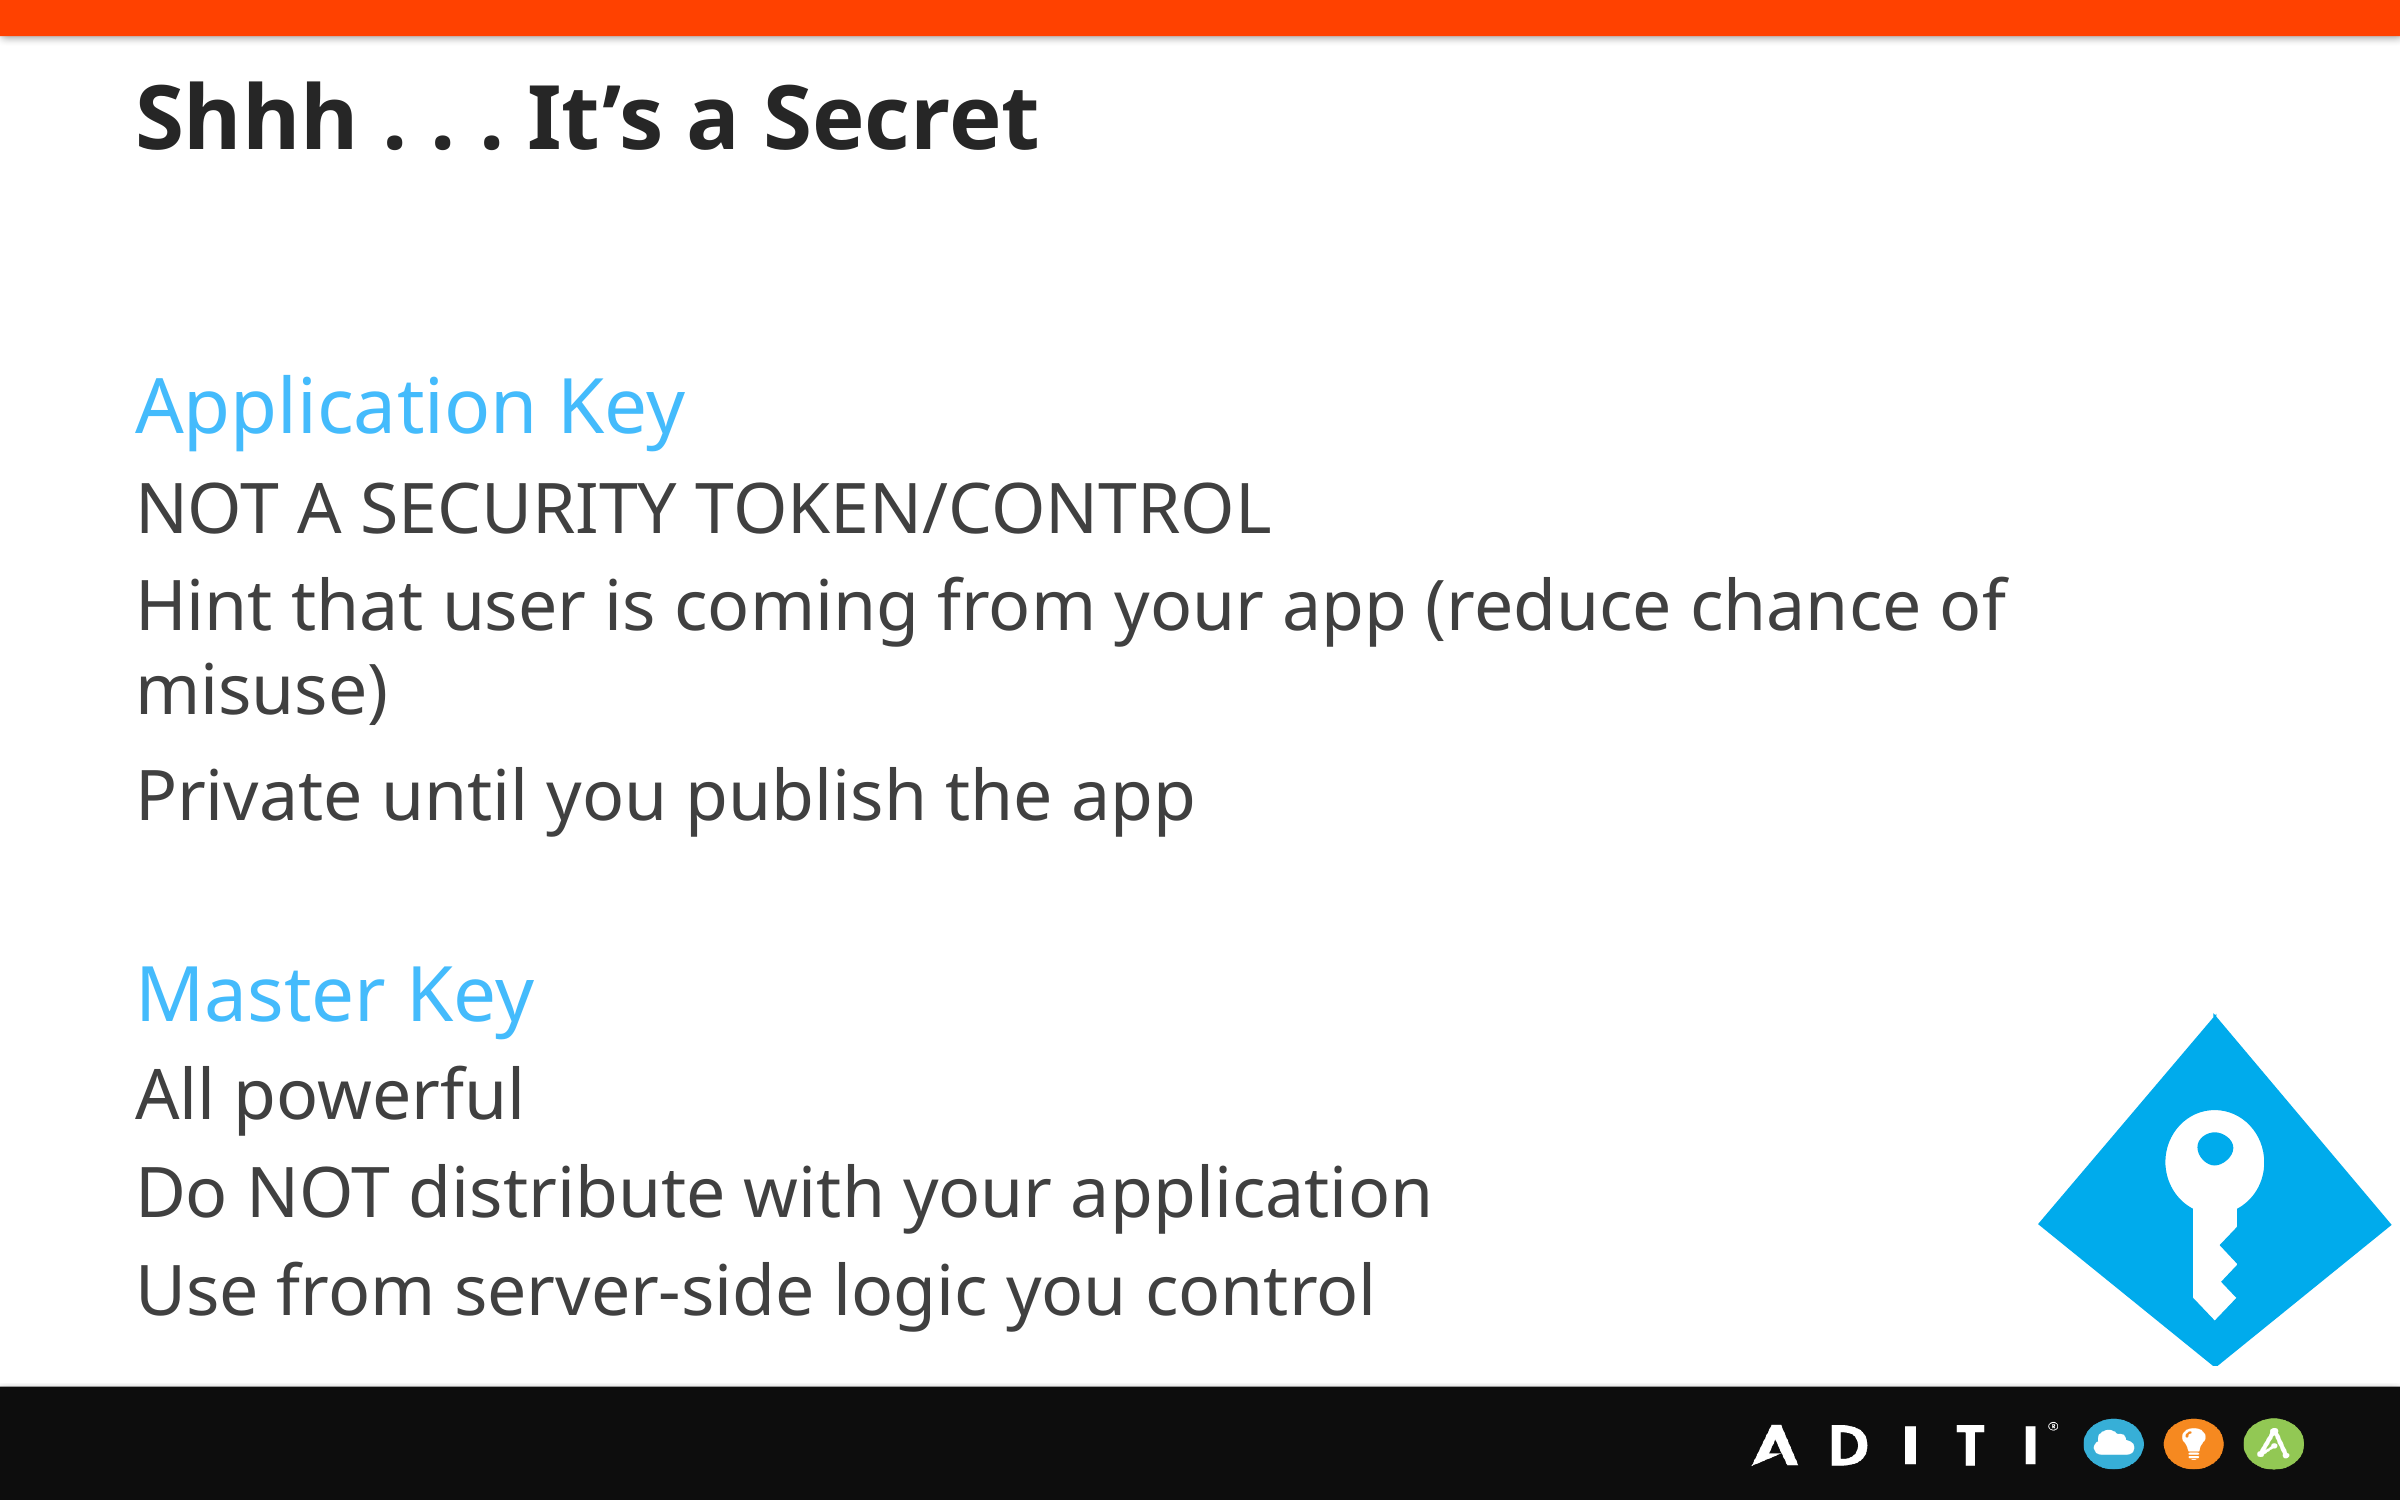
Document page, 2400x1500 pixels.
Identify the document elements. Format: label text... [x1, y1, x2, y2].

title Shhh . . . It’s a Secret [120, 52, 2280, 165]
list Application Key NOT A SECURITY TOKEN/CONTROL Hint that user is coming from your app (reduce chance of misuse) Private until you publish the app Master Key All powerful Do NOT distribute with your application Use from server-side logic you control [120, 350, 2280, 1340]
picture [2024, 999, 2394, 1367]
picture [2166, 1111, 2263, 1319]
picture [1751, 1418, 2304, 1470]
